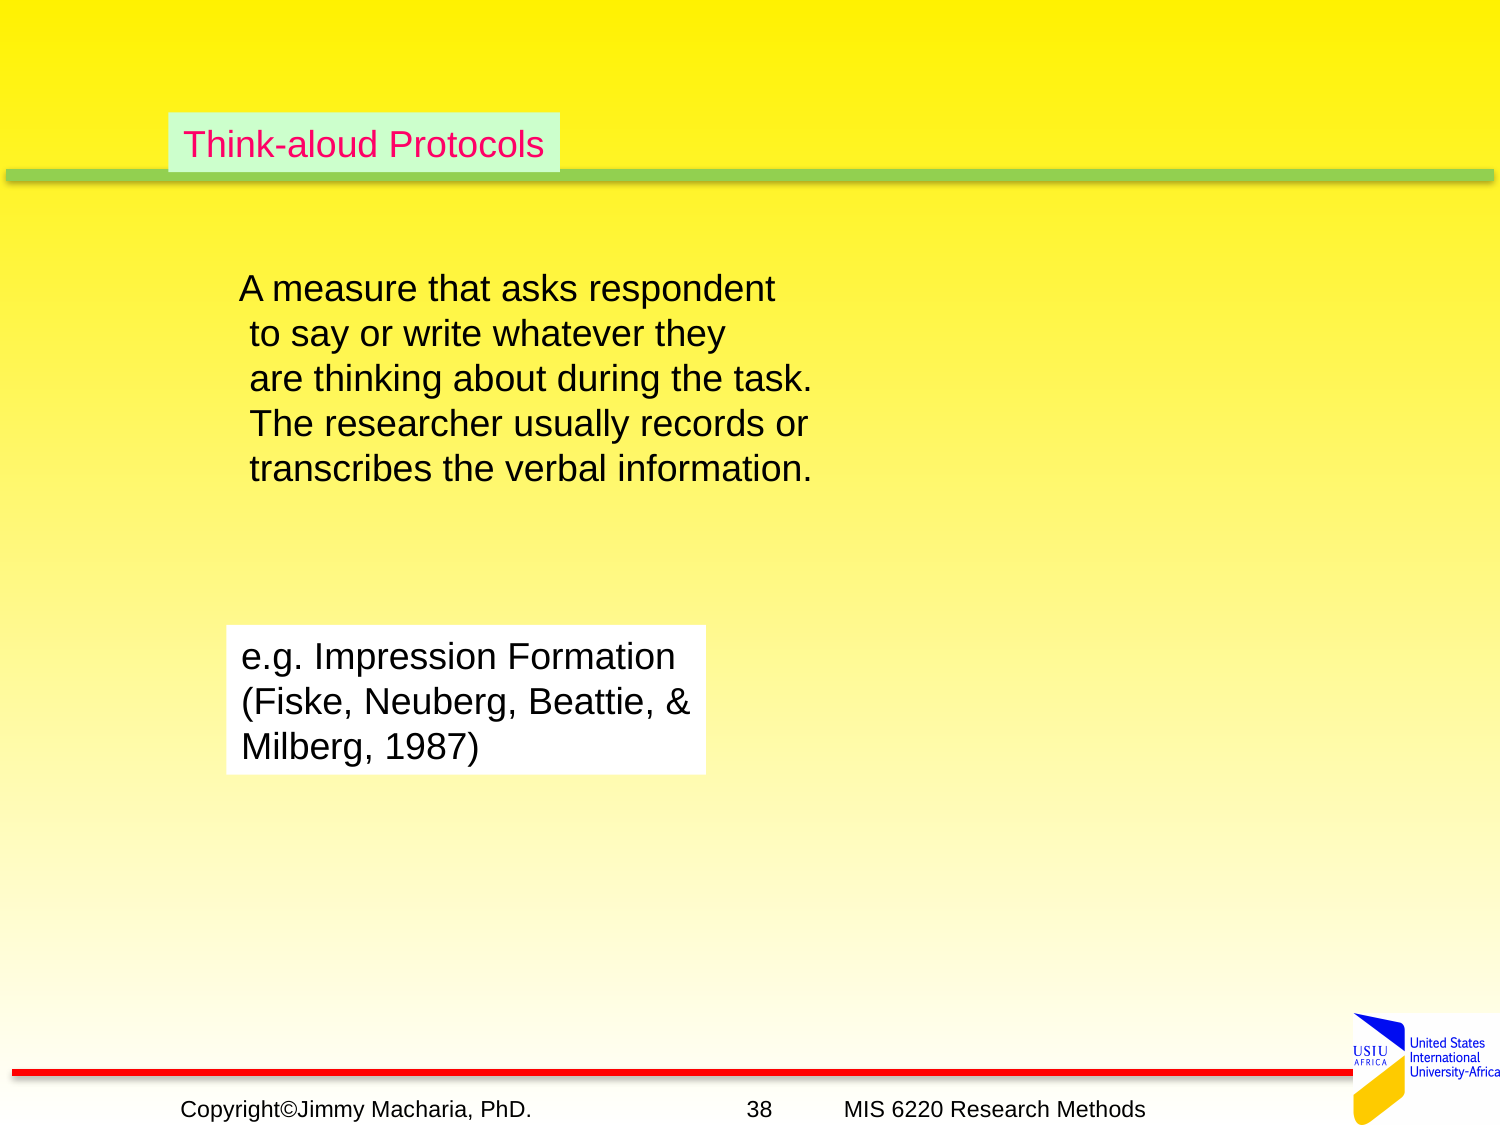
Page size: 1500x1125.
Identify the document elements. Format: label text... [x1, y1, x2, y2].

title Estimates of Internal Consistency [0, 620, 1500, 624]
text_box e.g. Impression Formation (Fiske, Neuberg, Beattie, & Milberg, 1987) [226, 624, 706, 775]
picture [1353, 1013, 1500, 1125]
text_box Think-aloud Protocols [168, 112, 560, 173]
text_box A measure that asks respondent to say or write whatever they are thinking about during the task. The researcher usually records or transcribes the verbal information. [224, 256, 839, 497]
